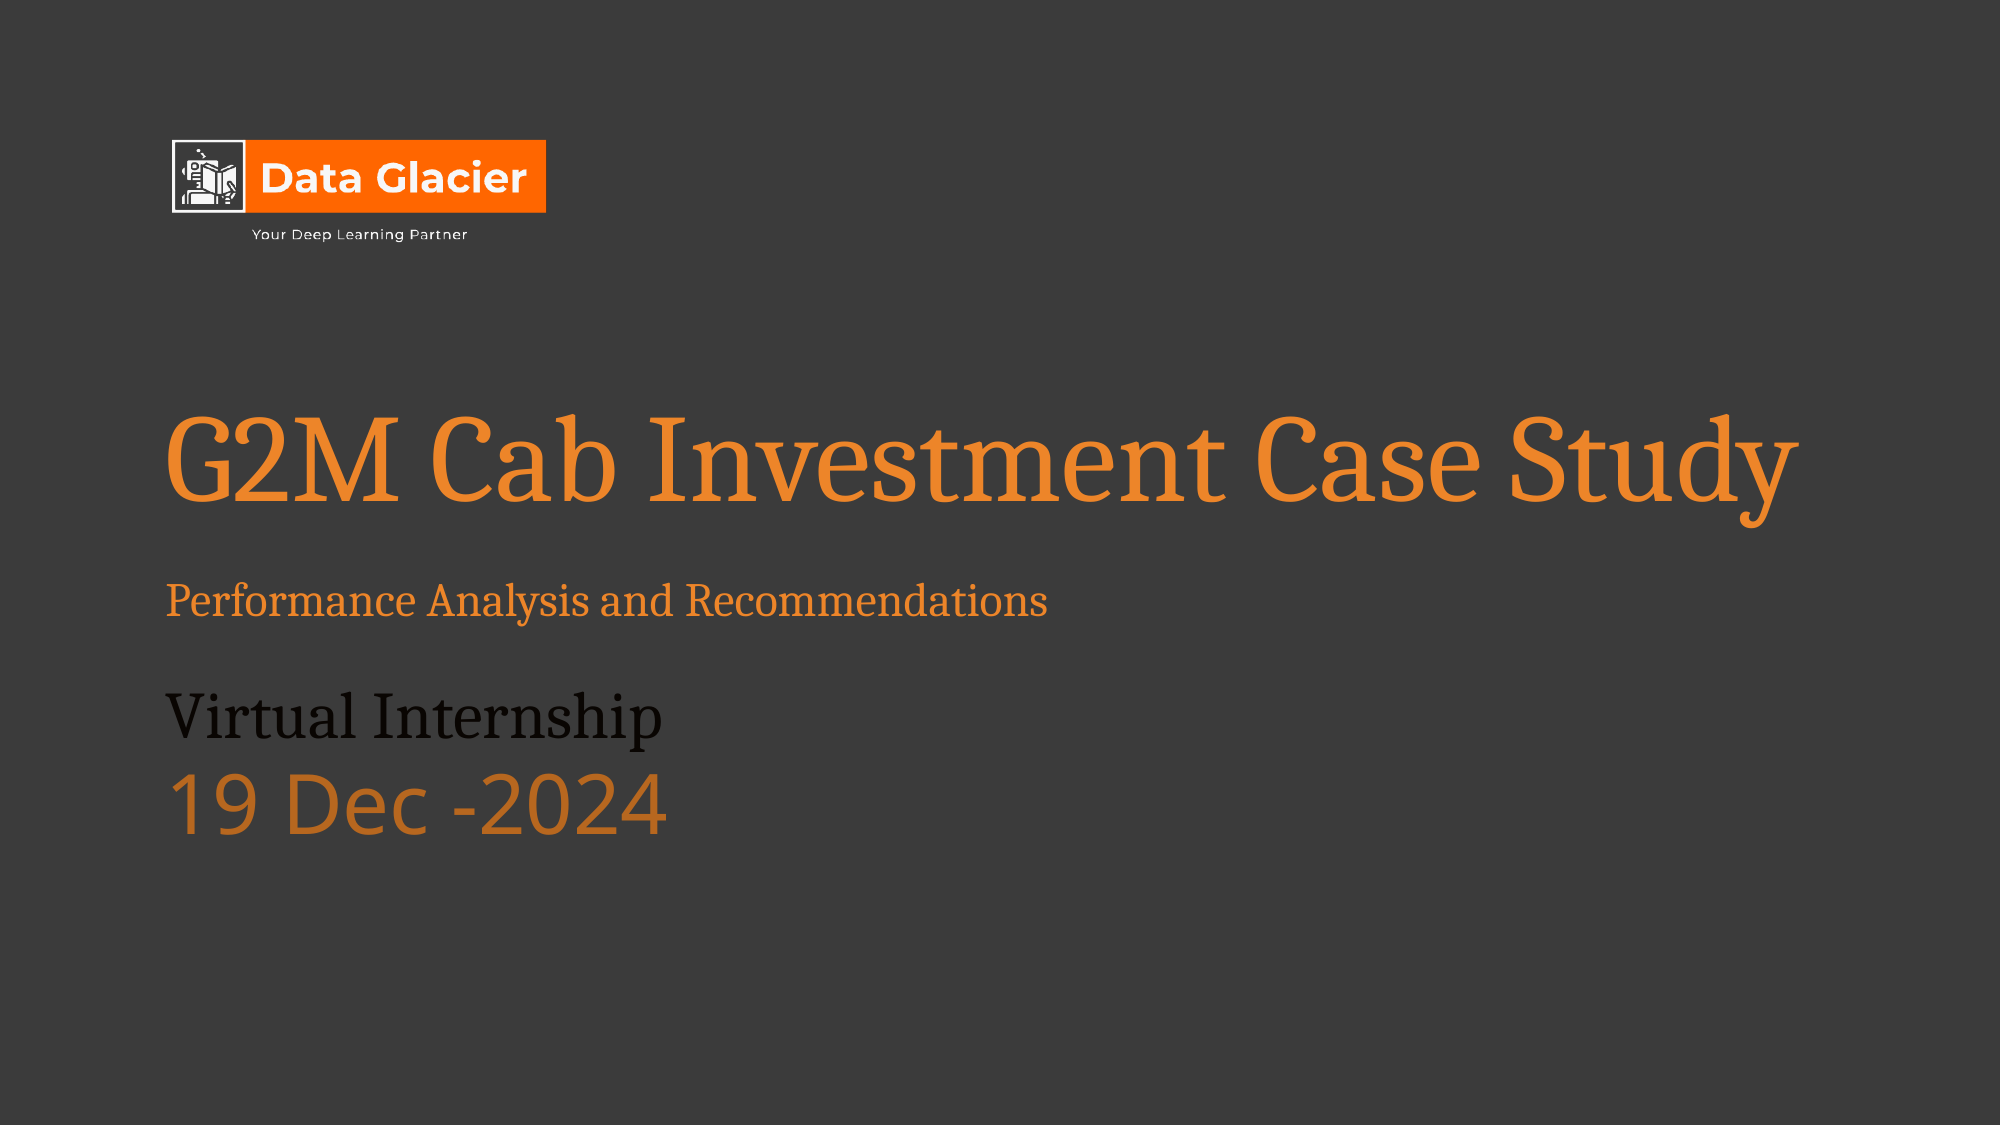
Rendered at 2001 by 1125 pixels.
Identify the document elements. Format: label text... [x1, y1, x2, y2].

text_box G2M Cab Investment Case Study Performance Analysis and Recommendations Virtual Internship 19 Dec -2024 [157, 369, 1808, 860]
picture [168, 0, 551, 382]
